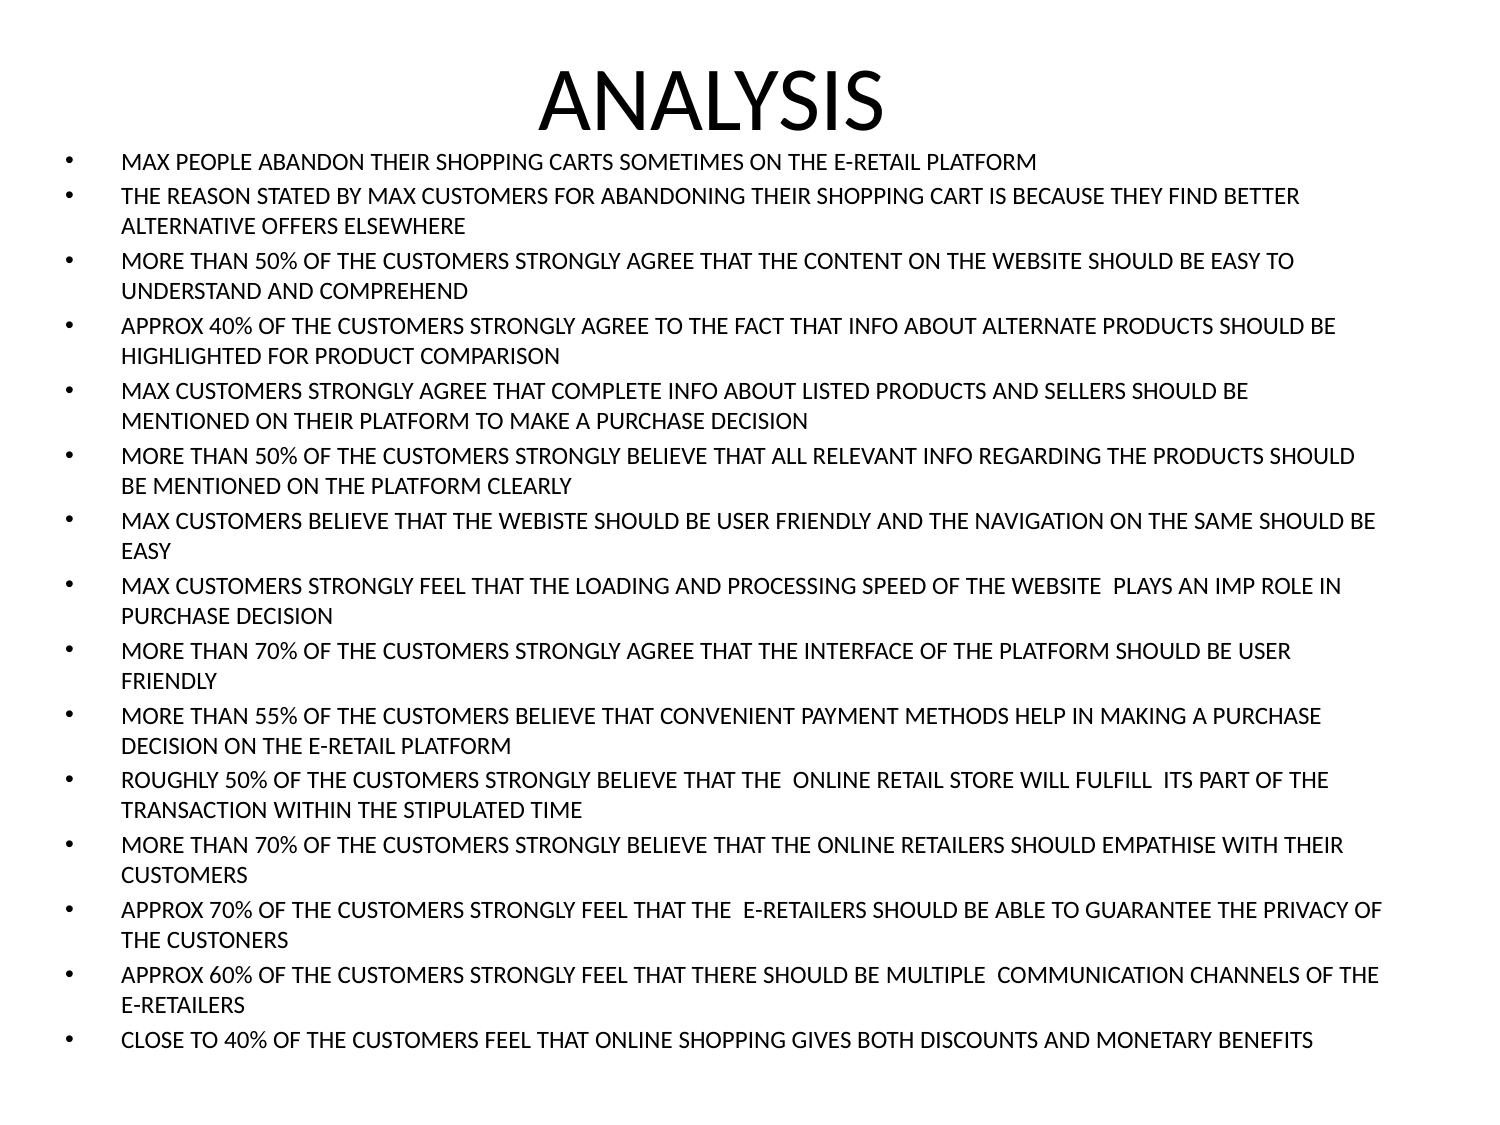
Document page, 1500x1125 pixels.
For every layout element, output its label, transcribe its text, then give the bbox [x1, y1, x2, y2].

title ANALYSIS [37, 0, 1388, 188]
list MAX PEOPLE ABANDON THEIR SHOPPING CARTS SOMETIMES ON THE E-RETAIL PLATFORM THE REASON STATED BY MAX CUSTOMERS FOR ABANDONING THEIR SHOPPING CART IS BECAUSE THEY FIND BETTER ALTERNATIVE OFFERS ELSEWHERE MORE THAN 50% OF THE CUSTOMERS STRONGLY AGREE THAT THE CONTENT ON THE WEBSITE SHOULD BE EASY TO UNDERSTAND AND COMPREHEND APPROX 40% OF THE CUSTOMERS STRONGLY AGREE TO THE FACT THAT INFO ABOUT ALTERNATE PRODUCTS SHOULD BE HIGHLIGHTED FOR PRODUCT COMPARISON MAX CUSTOMERS STRONGLY AGREE THAT COMPLETE INFO ABOUT LISTED PRODUCTS AND SELLERS SHOULD BE MENTIONED ON THEIR PLATFORM TO MAKE A PURCHASE DECISION MORE THAN 50% OF THE CUSTOMERS STRONGLY BELIEVE THAT ALL RELEVANT INFO REGARDING THE PRODUCTS SHOULD BE MENTIONED ON THE PLATFORM CLEARLY MAX CUSTOMERS BELIEVE THAT THE WEBISTE SHOULD BE USER FRIENDLY AND THE NAVIGATION ON THE SAME SHOULD BE EASY MAX CUSTOMERS STRONGLY FEEL THAT THE LOADING AND PROCESSING SPEED OF THE WEBSITE PLAYS AN IMP ROLE IN PURCHASE DECISION MORE THAN 70% OF THE CUSTOMERS STRONGLY AGREE THAT THE INTERFACE OF THE PLATFORM SHOULD BE USER FRIENDLY MORE THAN 55% OF THE CUSTOMERS BELIEVE THAT CONVENIENT PAYMENT METHODS HELP IN MAKING A PURCHASE DECISION ON THE E-RETAIL PLATFORM ROUGHLY 50% OF THE CUSTOMERS STRONGLY BELIEVE THAT THE ONLINE RETAIL STORE WILL FULFILL ITS PART OF THE TRANSACTION WITHIN THE STIPULATED TIME MORE THAN 70% OF THE CUSTOMERS STRONGLY BELIEVE THAT THE ONLINE RETAILERS SHOULD EMPATHISE WITH THEIR CUSTOMERS APPROX 70% OF THE CUSTOMERS STRONGLY FEEL THAT THE E-RETAILERS SHOULD BE ABLE TO GUARANTEE THE PRIVACY OF THE CUSTONERS APPROX 60% OF THE CUSTOMERS STRONGLY FEEL THAT THERE SHOULD BE MULTIPLE COMMUNICATION CHANNELS OF THE E-RETAILERS CLOSE TO 40% OF THE CUSTOMERS FEEL THAT ONLINE SHOPPING GIVES BOTH DISCOUNTS AND MONETARY BENEFITS [50, 137, 1400, 1088]
